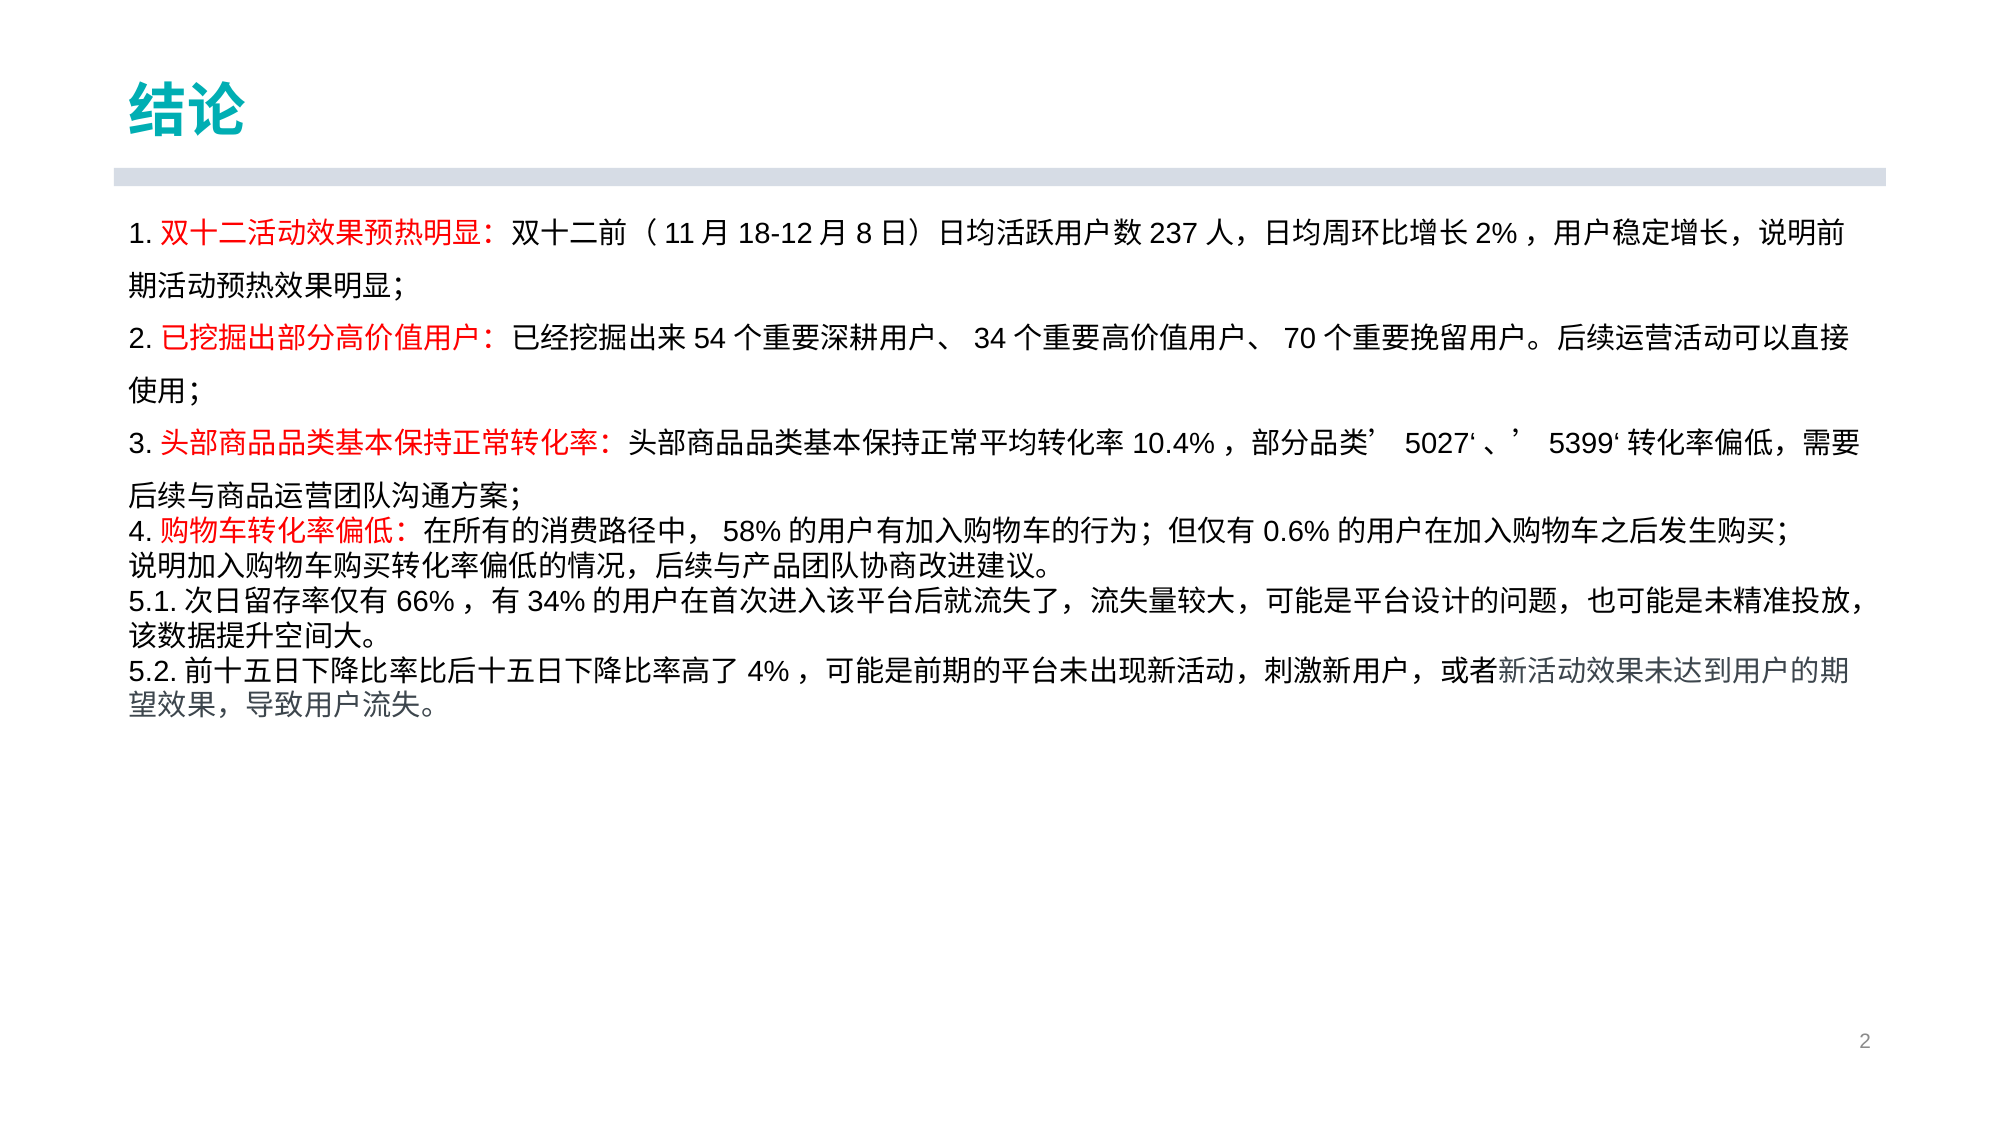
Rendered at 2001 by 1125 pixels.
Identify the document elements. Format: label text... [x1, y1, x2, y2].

slide_number 2 [1412, 1022, 1886, 1057]
title 结论 [114, 0, 1886, 152]
text_box 1.双十二活动效果预热明显：双十二前（11月18-12月8日）日均活跃用户数237人，日均周环比增长2%，用户稳定增长，说明前期活动预热效果明显； 2.已挖掘出部分高价值用户：已经挖掘出来54个重要深耕用户、34个重要高价值用户、70个重要挽留用户。后续运营活动可以直接使用； 3.头部商品品类基本保持正常转化率：头部商品品类基本保持正常平均转化率10.4%，部分品类’5027‘、’5399‘转化率偏低，需要后续与商品运营团队沟通方案； 4.购物车转化率偏低：在所有的消费路径中，58%的用户有加入购物车的行为；但仅有0.6%的用户在加入购物车之后发生购买； 说明加入购物车购买转化率偏低的情况，后续与产品团队协商改进建议。 5.1.次日留存率仅有66%，有34%的用户在首次进入该平台后就流失了，流失量较大，可能是平台设计的问题，也可能是未精准投放，该数据提升空间大。 5.2.前十五日下降比率比后十五日下降比率高了4%，可能是前期的平台未出现新活动，刺激新用户，或者新活动效果未达到用户的期望效果，导致用户流失。 [113, 189, 1886, 834]
